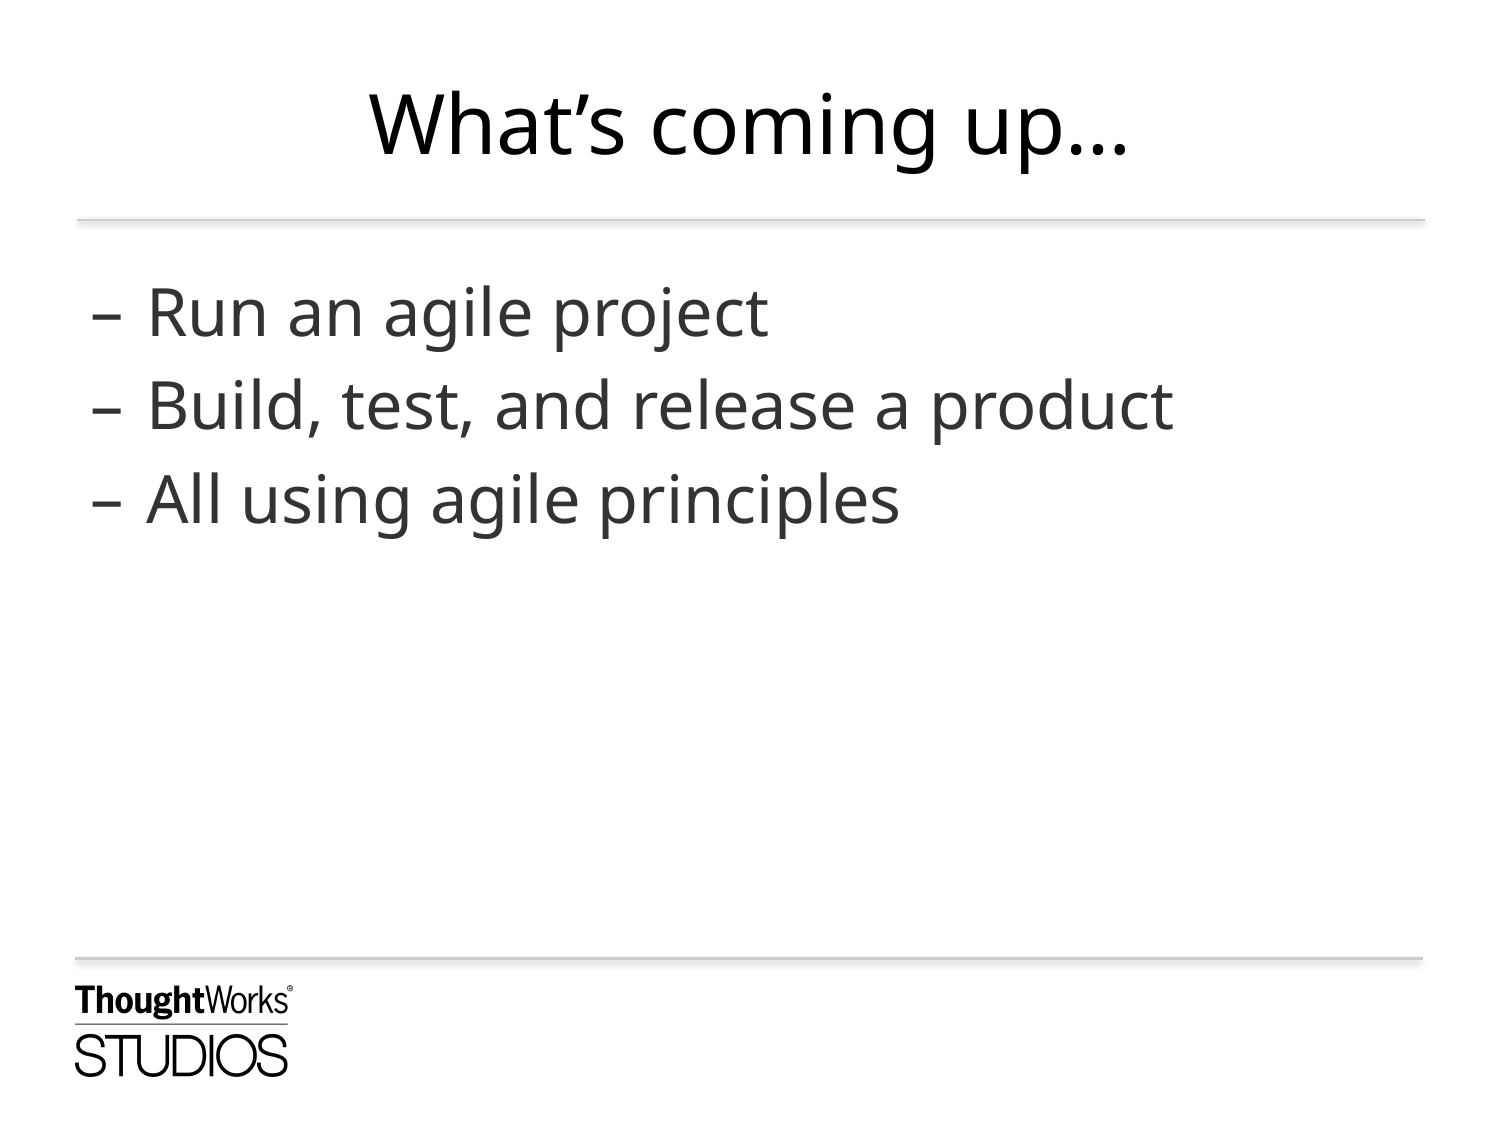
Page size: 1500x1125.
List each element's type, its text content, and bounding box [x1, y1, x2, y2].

title What’s coming up… [75, 45, 1425, 197]
list Run an agile project Build, test, and release a product All using agile principles [75, 262, 1425, 948]
picture [75, 985, 293, 1077]
